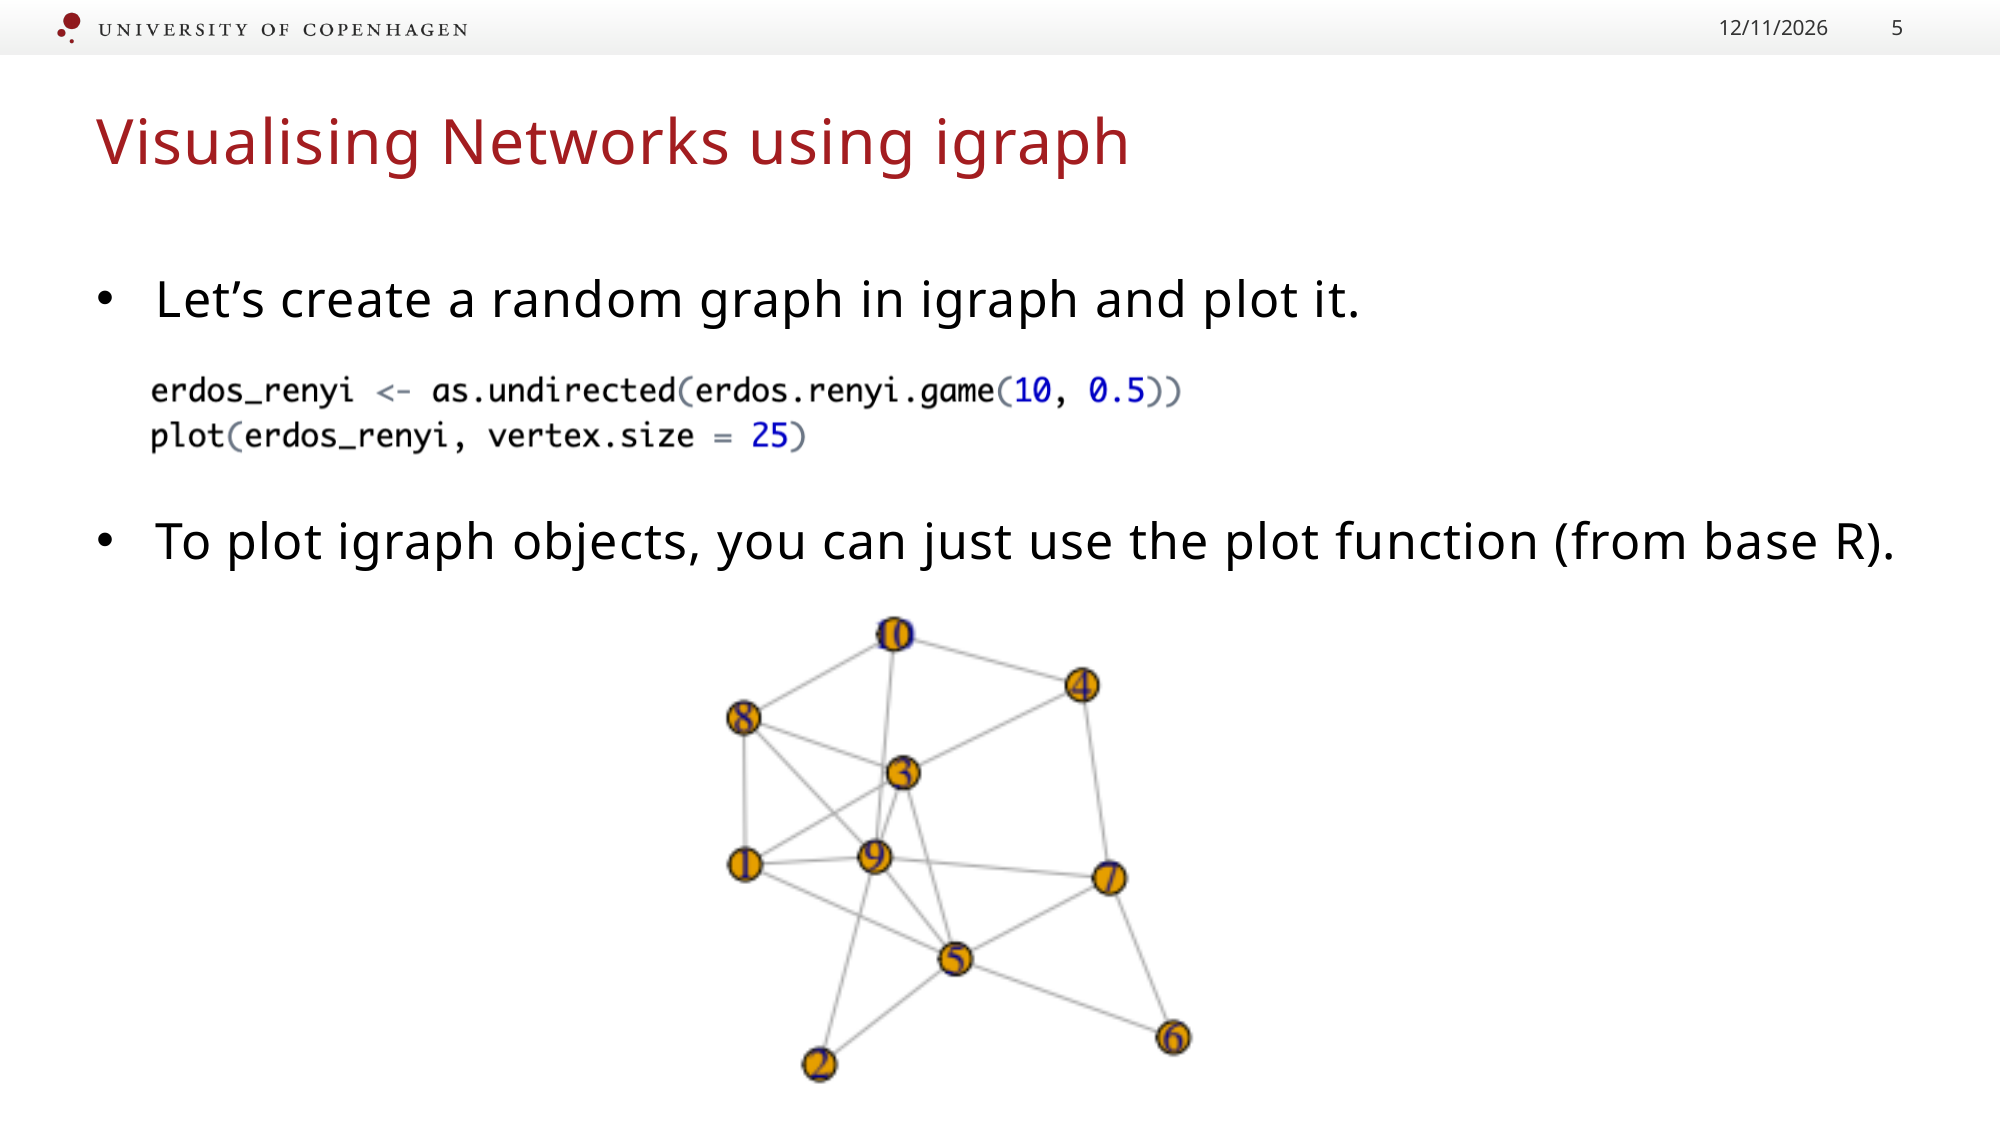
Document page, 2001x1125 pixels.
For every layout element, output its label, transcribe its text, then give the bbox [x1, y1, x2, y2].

picture [687, 582, 1266, 1101]
picture [92, 15, 475, 42]
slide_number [1694, 14, 1829, 43]
title Visualising Networks using igraph [96, 101, 1904, 244]
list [143, 357, 1192, 465]
text_box Let’s create a random graph in igraph and plot it. To plot igraph objects, you can just use the plot function (from base R). [96, 267, 1903, 1034]
slide_number 5 [1840, 14, 1904, 43]
